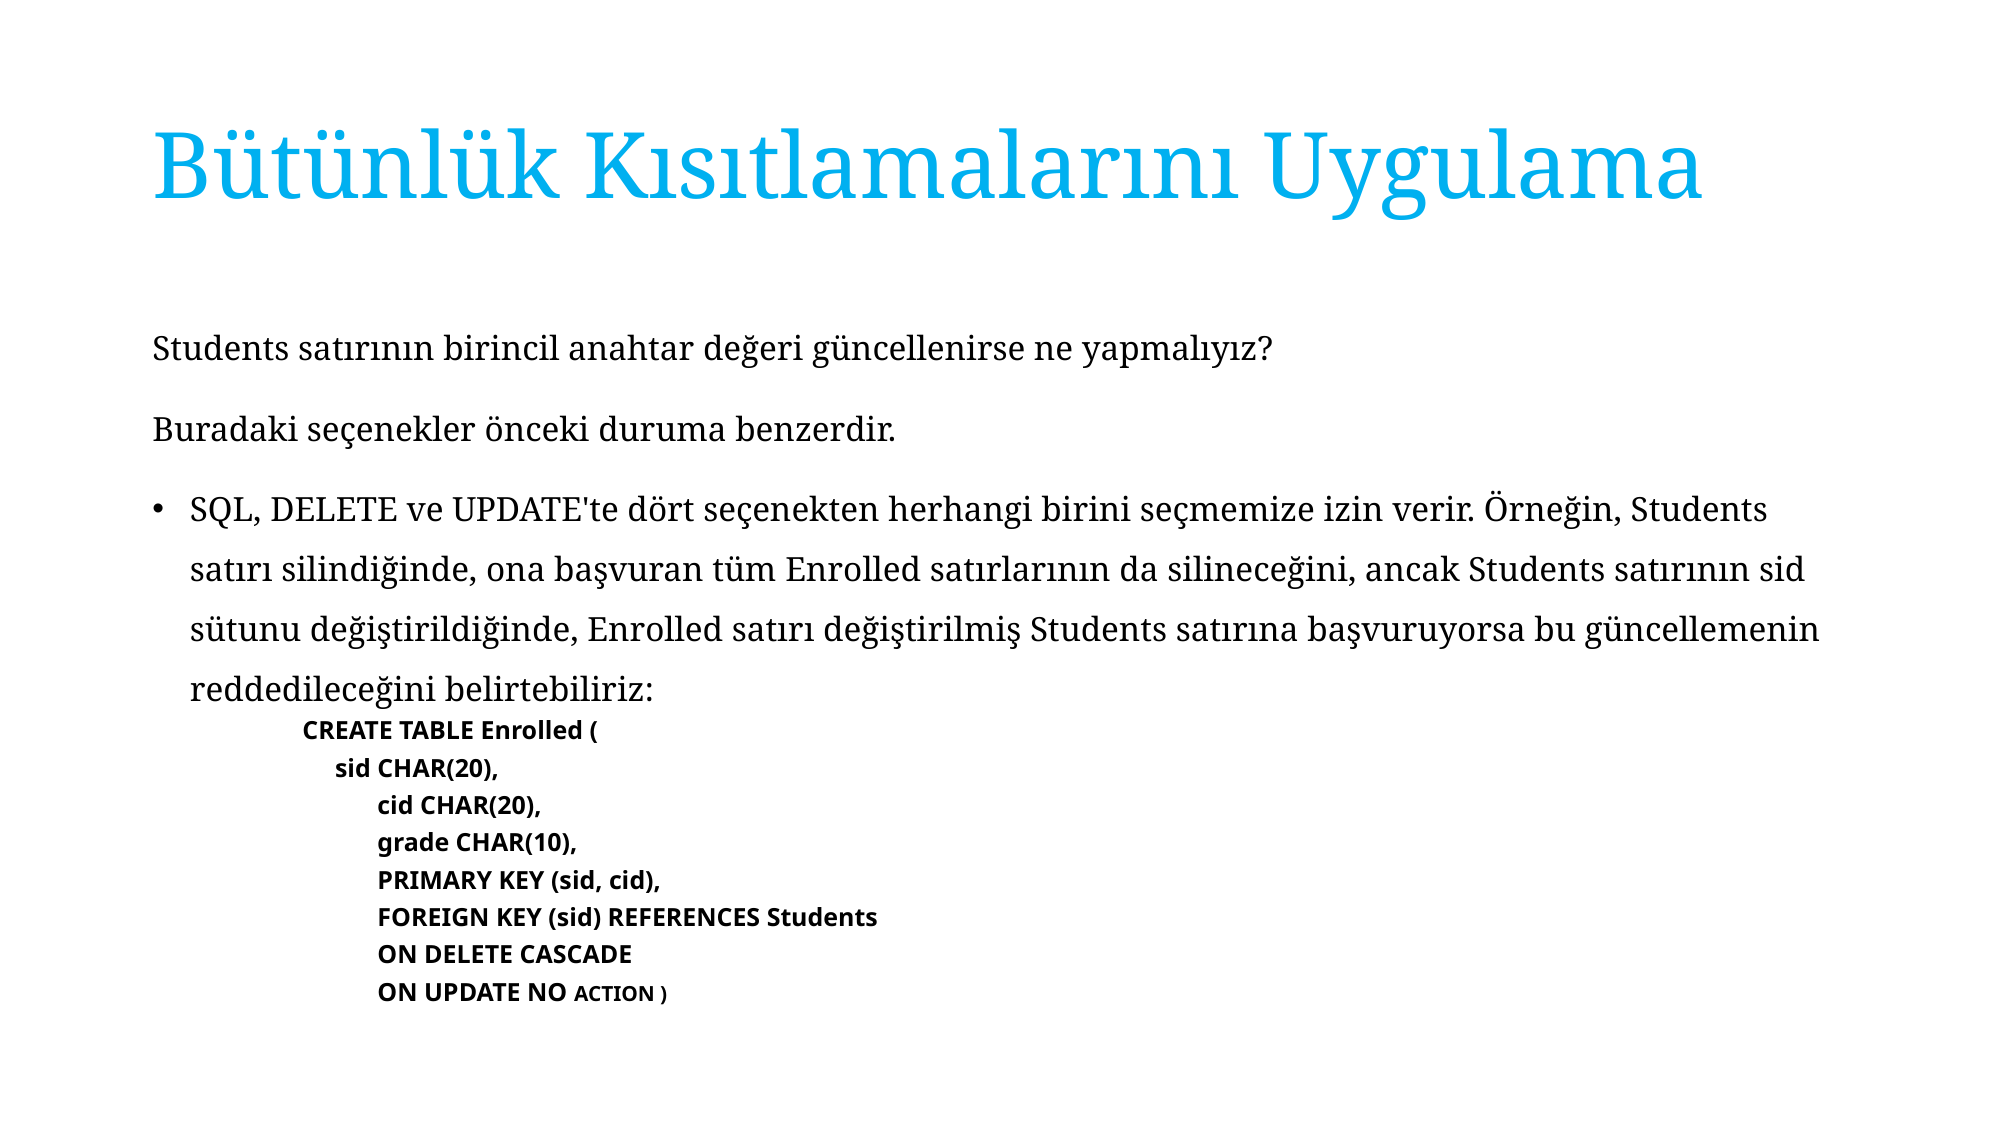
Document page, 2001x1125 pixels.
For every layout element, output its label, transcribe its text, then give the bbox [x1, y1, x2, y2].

list Students satırının birincil anahtar değeri güncellenirse ne yapmalıyız? Buradaki seçenekler önceki duruma benzerdir. SQL, DELETE ve UPDATE'te dört seçenekten herhangi birini seçmemize izin verir. Örneğin, Students satırı silindiğinde, ona başvuran tüm Enrolled satırlarının da silineceğini, ancak Students satırının sid sütunu değiştirildiğinde, Enrolled satırı değiştirilmiş Students satırına başvuruyorsa bu güncellemenin reddedileceğini belirtebiliriz: CREATE TABLE Enrolled ( sid CHAR(20), cid CHAR(20), grade CHAR(10), PRIMARY KEY (sid, cid), FOREIGN KEY (sid) REFERENCES Students ON DELETE CASCADE ON UPDATE NO ACTION ) [137, 299, 1863, 1014]
title Bütünlük Kısıtlamalarını Uygulama [137, 59, 1863, 278]
